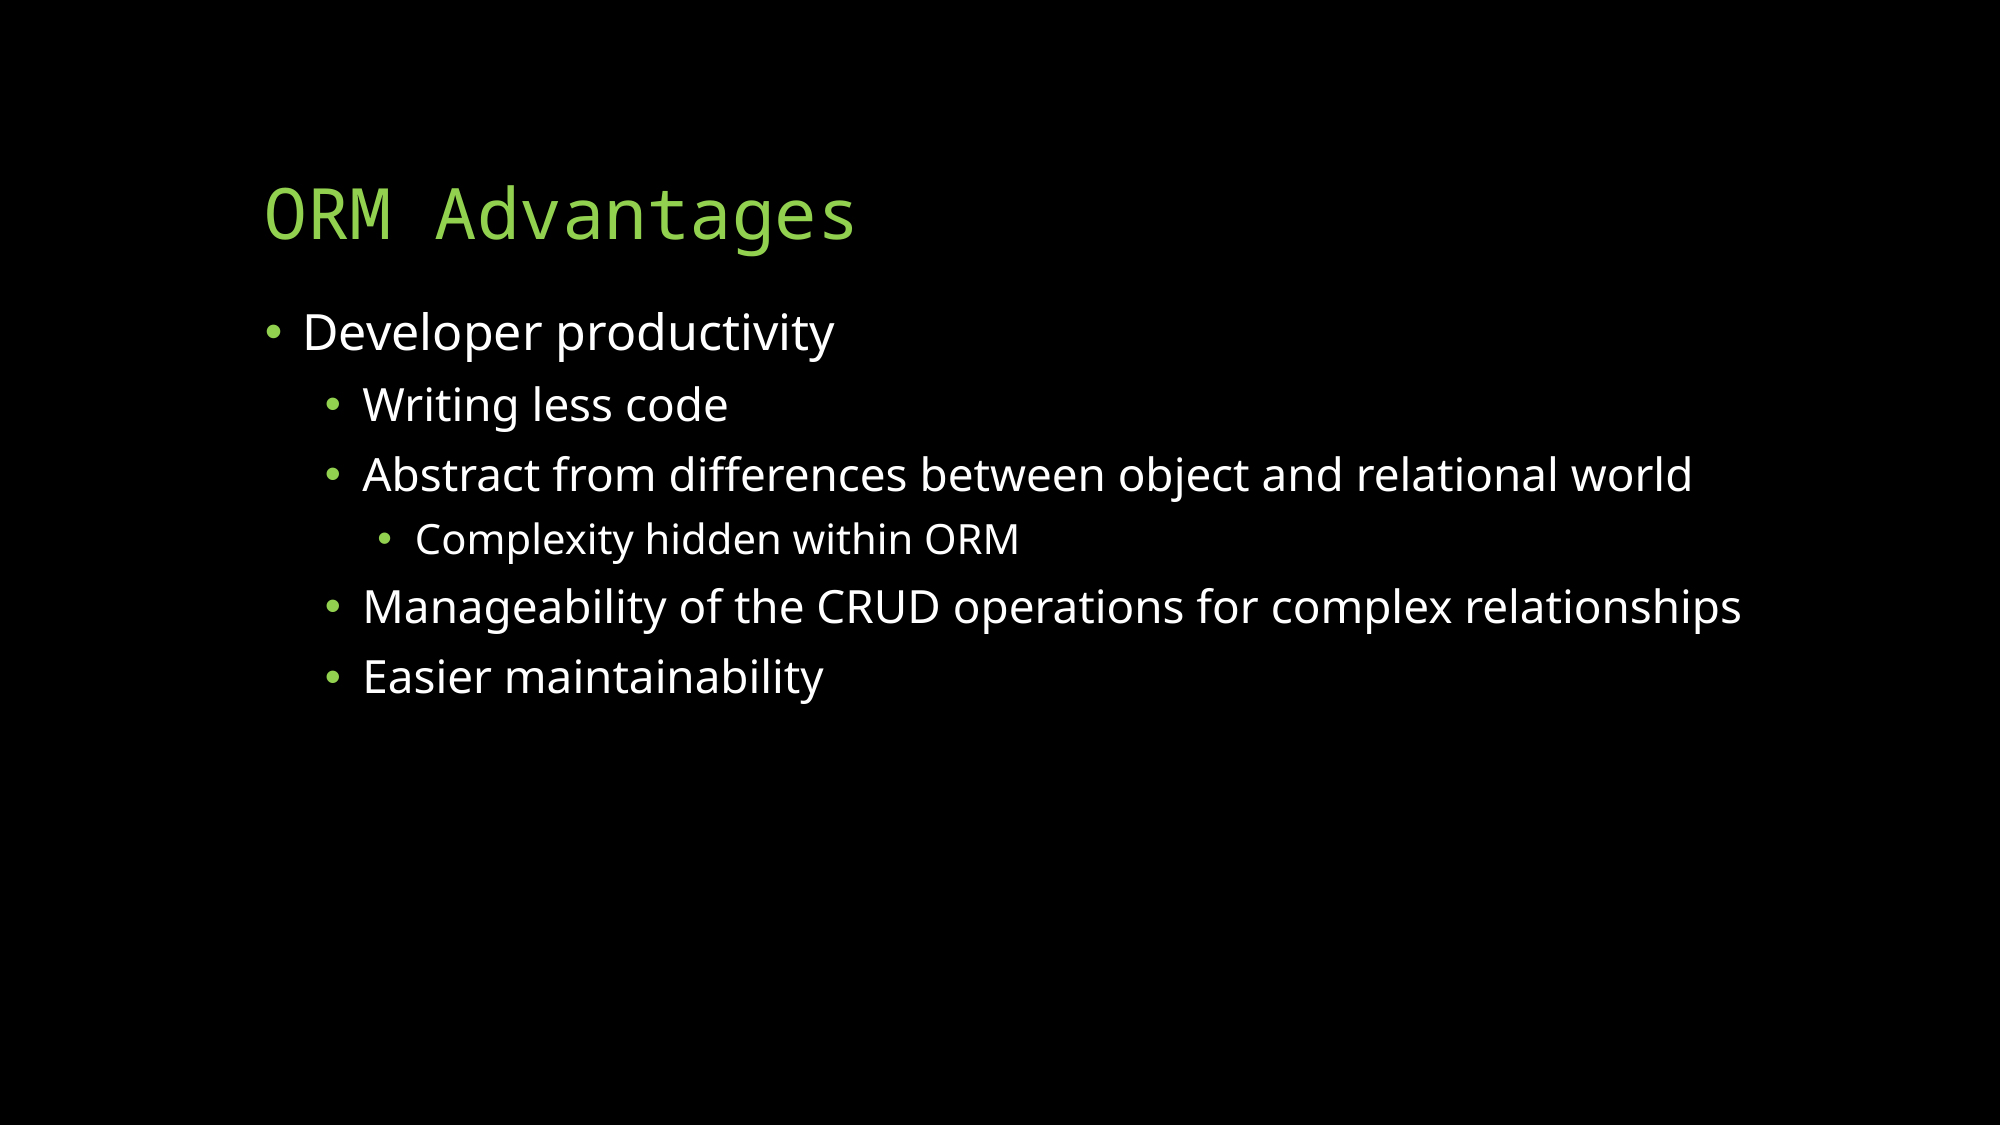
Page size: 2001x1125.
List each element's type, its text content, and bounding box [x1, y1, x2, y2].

list Developer productivity Writing less code Abstract from differences between object and relational world Complexity hidden within ORM Manageability of the CRUD operations for complex relationships Easier maintainability [249, 299, 1780, 1047]
title ORM Advantages [249, 75, 1750, 263]
